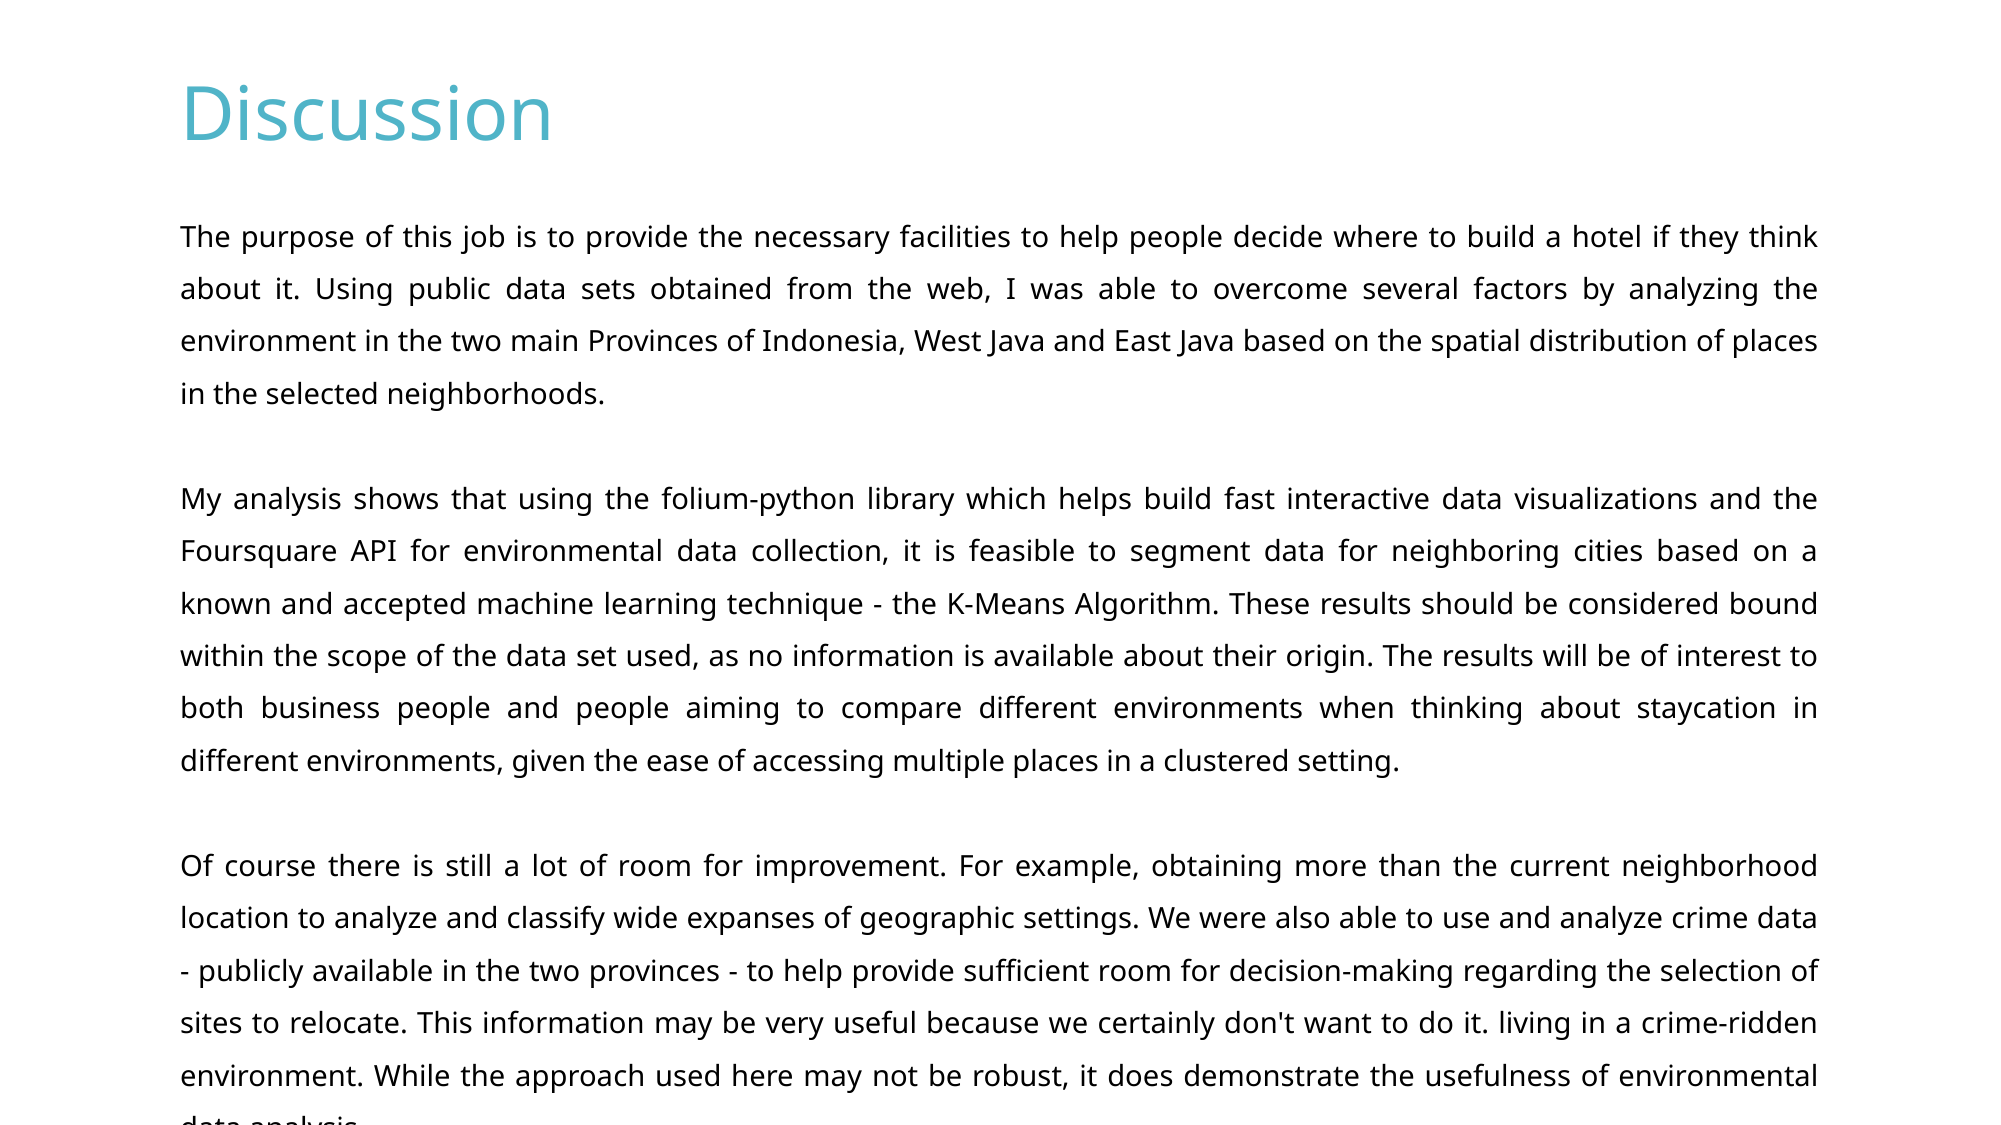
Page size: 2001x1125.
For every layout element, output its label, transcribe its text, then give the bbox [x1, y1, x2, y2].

text_box The purpose of this job is to provide the necessary facilities to help people decide where to build a hotel if they think about it. Using public data sets obtained from the web, I was able to overcome several factors by analyzing the environment in the two main Provinces of Indonesia, West Java and East Java based on the spatial distribution of places in the selected neighborhoods. My analysis shows that using the folium-python library which helps build fast interactive data visualizations and the Foursquare API for environmental data collection, it is feasible to segment data for neighboring cities based on a known and accepted machine learning technique - the K-Means Algorithm. These results should be considered bound within the scope of the data set used, as no information is available about their origin. The results will be of interest to both business people and people aiming to compare different environments when thinking about staycation in different environments, given the ease of accessing multiple places in a clustered setting. Of course there is still a lot of room for improvement. For example, obtaining more than the current neighborhood location to analyze and classify wide expanses of geographic settings. We were also able to use and analyze crime data - publicly available in the two provinces - to help provide sufficient room for decision-making regarding the selection of sites to relocate. This information may be very useful because we certainly don't want to do it. living in a crime-ridden environment. While the approach used here may not be robust, it does demonstrate the usefulness of environmental data analysis. [165, 192, 1835, 1125]
text_box Discussion [165, 58, 1666, 193]
